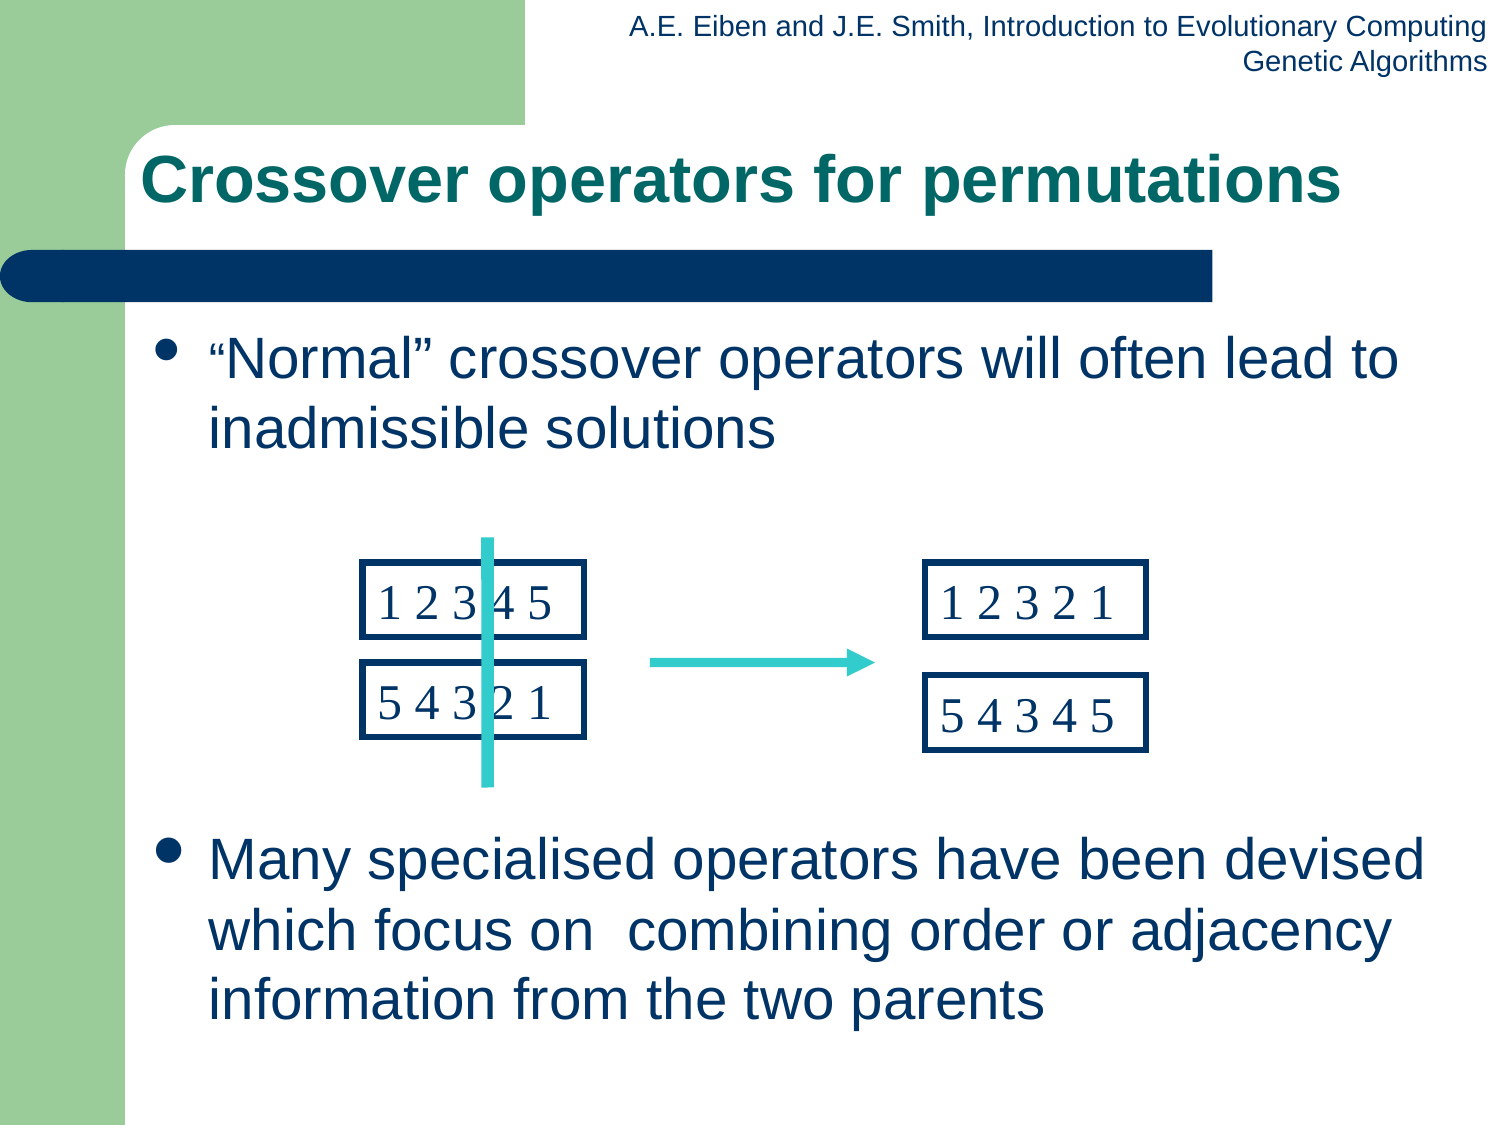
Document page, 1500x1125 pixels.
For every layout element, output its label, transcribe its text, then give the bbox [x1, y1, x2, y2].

title Crossover operators for permutations [125, 125, 1438, 238]
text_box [362, 537, 1147, 788]
list “Normal” crossover operators will often lead to inadmissible solutions Many specialised operators have been devised which focus on combining order or adjacency information from the two parents [137, 312, 1450, 1100]
